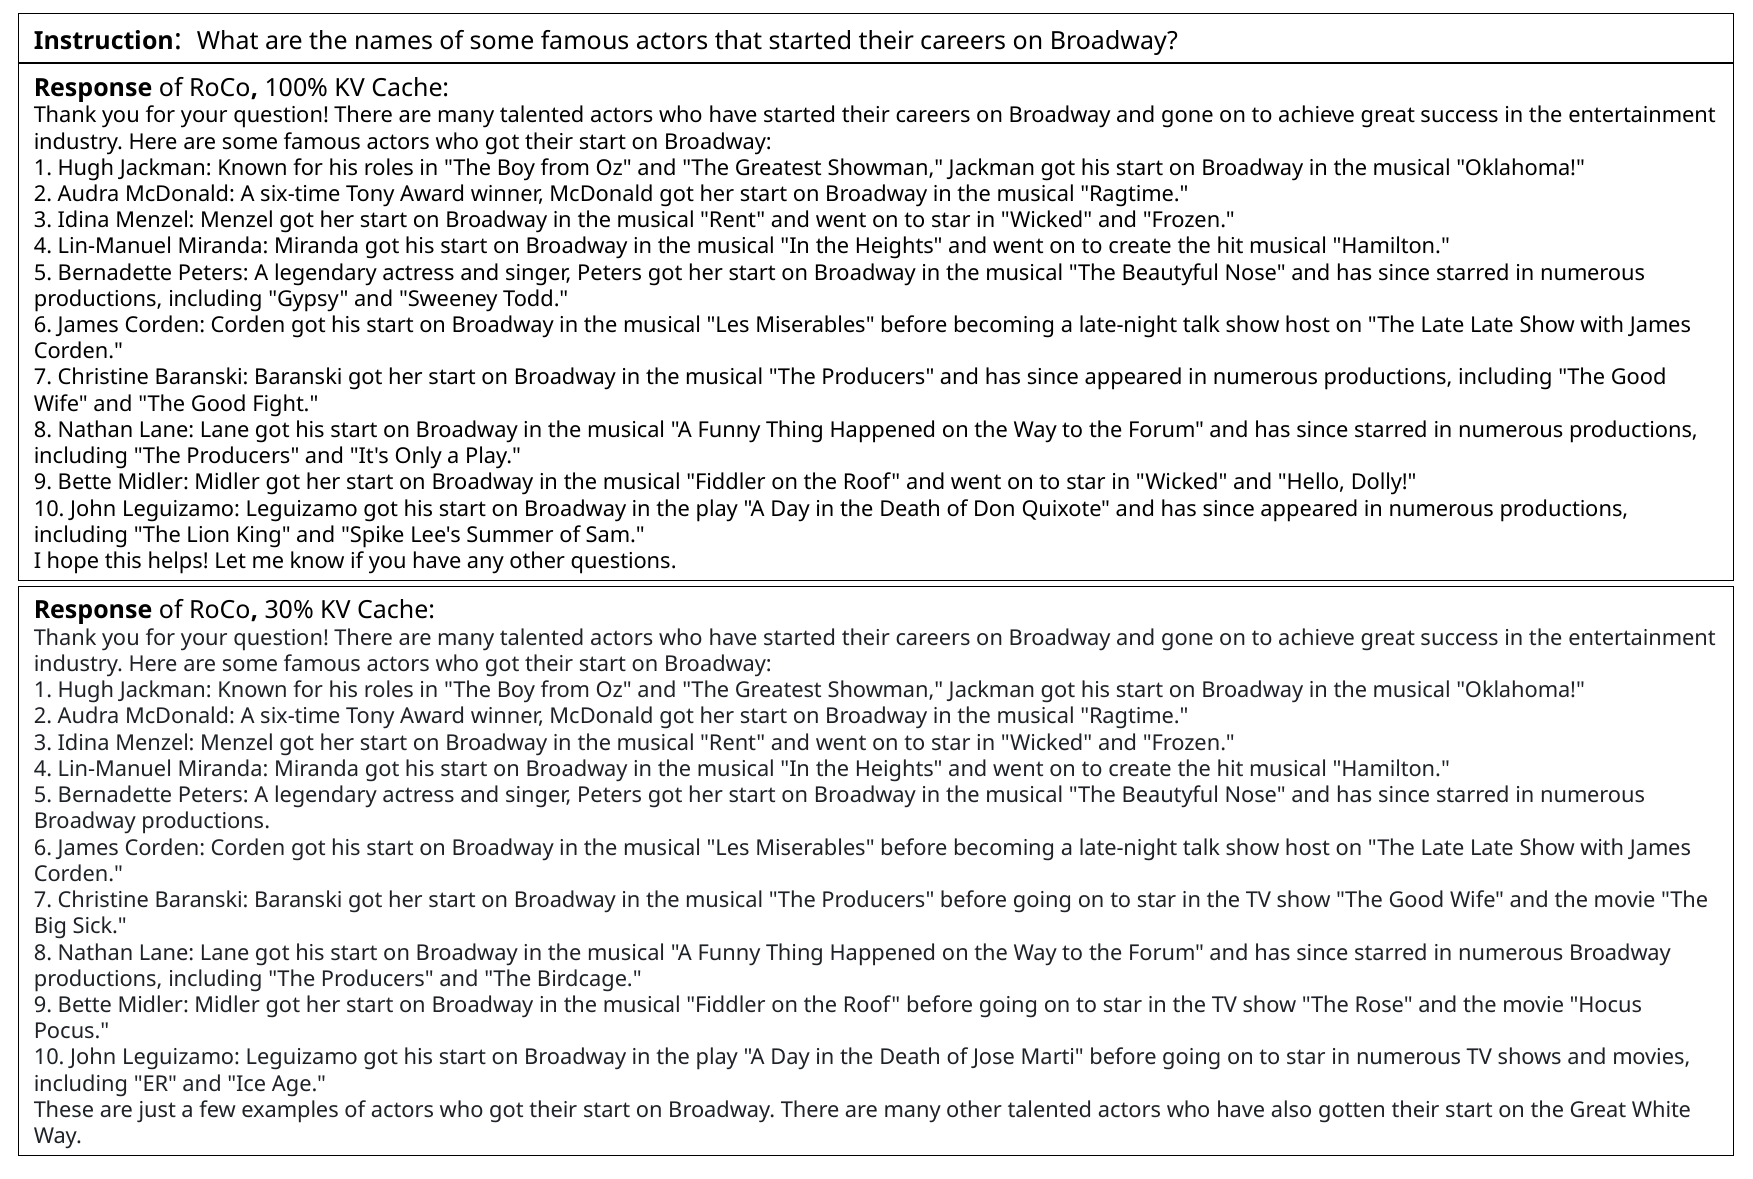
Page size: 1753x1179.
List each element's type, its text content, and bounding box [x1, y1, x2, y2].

text_box Instruction: What are the names of some famous actors that started their careers on Broadway? [18, 13, 1734, 63]
text_box Response of RoCo, 30% KV Cache: Thank you for your question! There are many talented actors who have started their careers on Broadway and gone on to achieve great success in the entertainment industry. Here are some famous actors who got their start on Broadway: 1. Hugh Jackman: Known for his roles in "The Boy from Oz" and "The Greatest Showman," Jackman got his start on Broadway in the musical "Oklahoma!" 2. Audra McDonald: A six-time Tony Award winner, McDonald got her start on Broadway in the musical "Ragtime." 3. Idina Menzel: Menzel got her start on Broadway in the musical "Rent" and went on to star in "Wicked" and "Frozen." 4. Lin-Manuel Miranda: Miranda got his start on Broadway in the musical "In the Heights" and went on to create the hit musical "Hamilton." 5. Bernadette Peters: A legendary actress and singer, Peters got her start on Broadway in the musical "The Beautyful Nose" and has since starred in numerous Broadway productions. 6. James Corden: Corden got his start on Broadway in the musical "Les Miserables" before becoming a late-night talk show host on "The Late Late Show with James Corden." 7. Christine Baranski: Baranski got her start on Broadway in the musical "The Producers" before going on to star in the TV show "The Good Wife" and the movie "The Big Sick." 8. Nathan Lane: Lane got his start on Broadway in the musical "A Funny Thing Happened on the Way to the Forum" and has since starred in numerous Broadway productions, including "The Producers" and "The Birdcage." 9. Bette Midler: Midler got her start on Broadway in the musical "Fiddler on the Roof" before going on to star in the TV show "The Rose" and the movie "Hocus Pocus." 10. John Leguizamo: Leguizamo got his start on Broadway in the play "A Day in the Death of Jose Marti" before going on to star in numerous TV shows and movies, including "ER" and "Ice Age." These are just a few examples of actors who got their start on Broadway. There are many other talented actors who have also gotten their start on the Great White Way. [18, 586, 1734, 1156]
text_box Response of RoCo, 100% KV Cache: Thank you for your question! There are many talented actors who have started their careers on Broadway and gone on to achieve great success in the entertainment industry. Here are some famous actors who got their start on Broadway: 1. Hugh Jackman: Known for his roles in "The Boy from Oz" and "The Greatest Showman," Jackman got his start on Broadway in the musical "Oklahoma!" 2. Audra McDonald: A six-time Tony Award winner, McDonald got her start on Broadway in the musical "Ragtime." 3. Idina Menzel: Menzel got her start on Broadway in the musical "Rent" and went on to star in "Wicked" and "Frozen." 4. Lin-Manuel Miranda: Miranda got his start on Broadway in the musical "In the Heights" and went on to create the hit musical "Hamilton." 5. Bernadette Peters: A legendary actress and singer, Peters got her start on Broadway in the musical "The Beautyful Nose" and has since starred in numerous productions, including "Gypsy" and "Sweeney Todd." 6. James Corden: Corden got his start on Broadway in the musical "Les Miserables" before becoming a late-night talk show host on "The Late Late Show with James Corden." 7. Christine Baranski: Baranski got her start on Broadway in the musical "The Producers" and has since appeared in numerous productions, including "The Good Wife" and "The Good Fight." 8. Nathan Lane: Lane got his start on Broadway in the musical "A Funny Thing Happened on the Way to the Forum" and has since starred in numerous productions, including "The Producers" and "It's Only a Play." 9. Bette Midler: Midler got her start on Broadway in the musical "Fiddler on the Roof" and went on to star in "Wicked" and "Hello, Dolly!" 10. John Leguizamo: Leguizamo got his start on Broadway in the play "A Day in the Death of Don Quixote" and has since appeared in numerous productions, including "The Lion King" and "Spike Lee's Summer of Sam." I hope this helps! Let me know if you have any other questions. [18, 63, 1734, 581]
